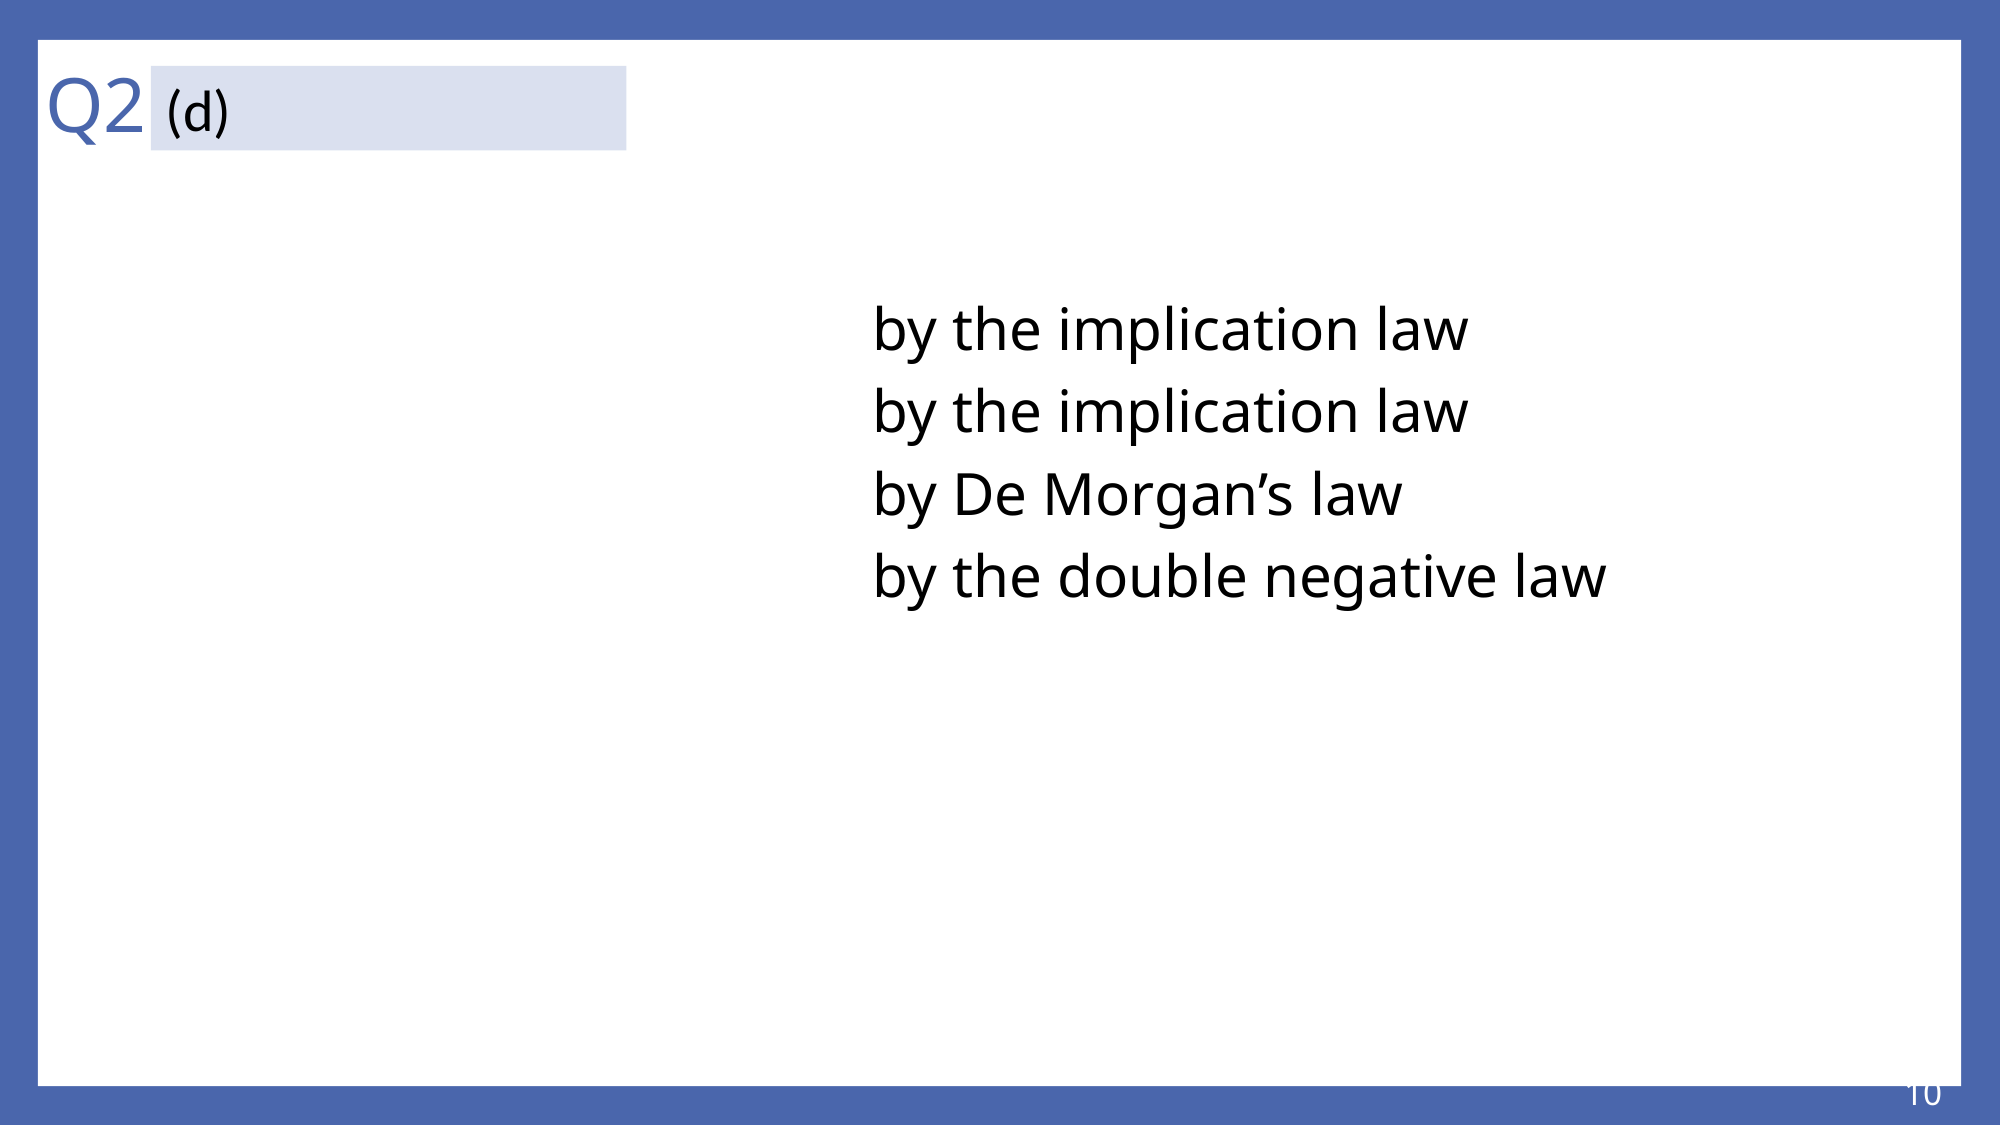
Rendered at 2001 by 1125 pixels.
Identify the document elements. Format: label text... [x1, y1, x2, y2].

title Q2 [30, 0, 193, 218]
slide_number 10 [1677, 1065, 1958, 1125]
